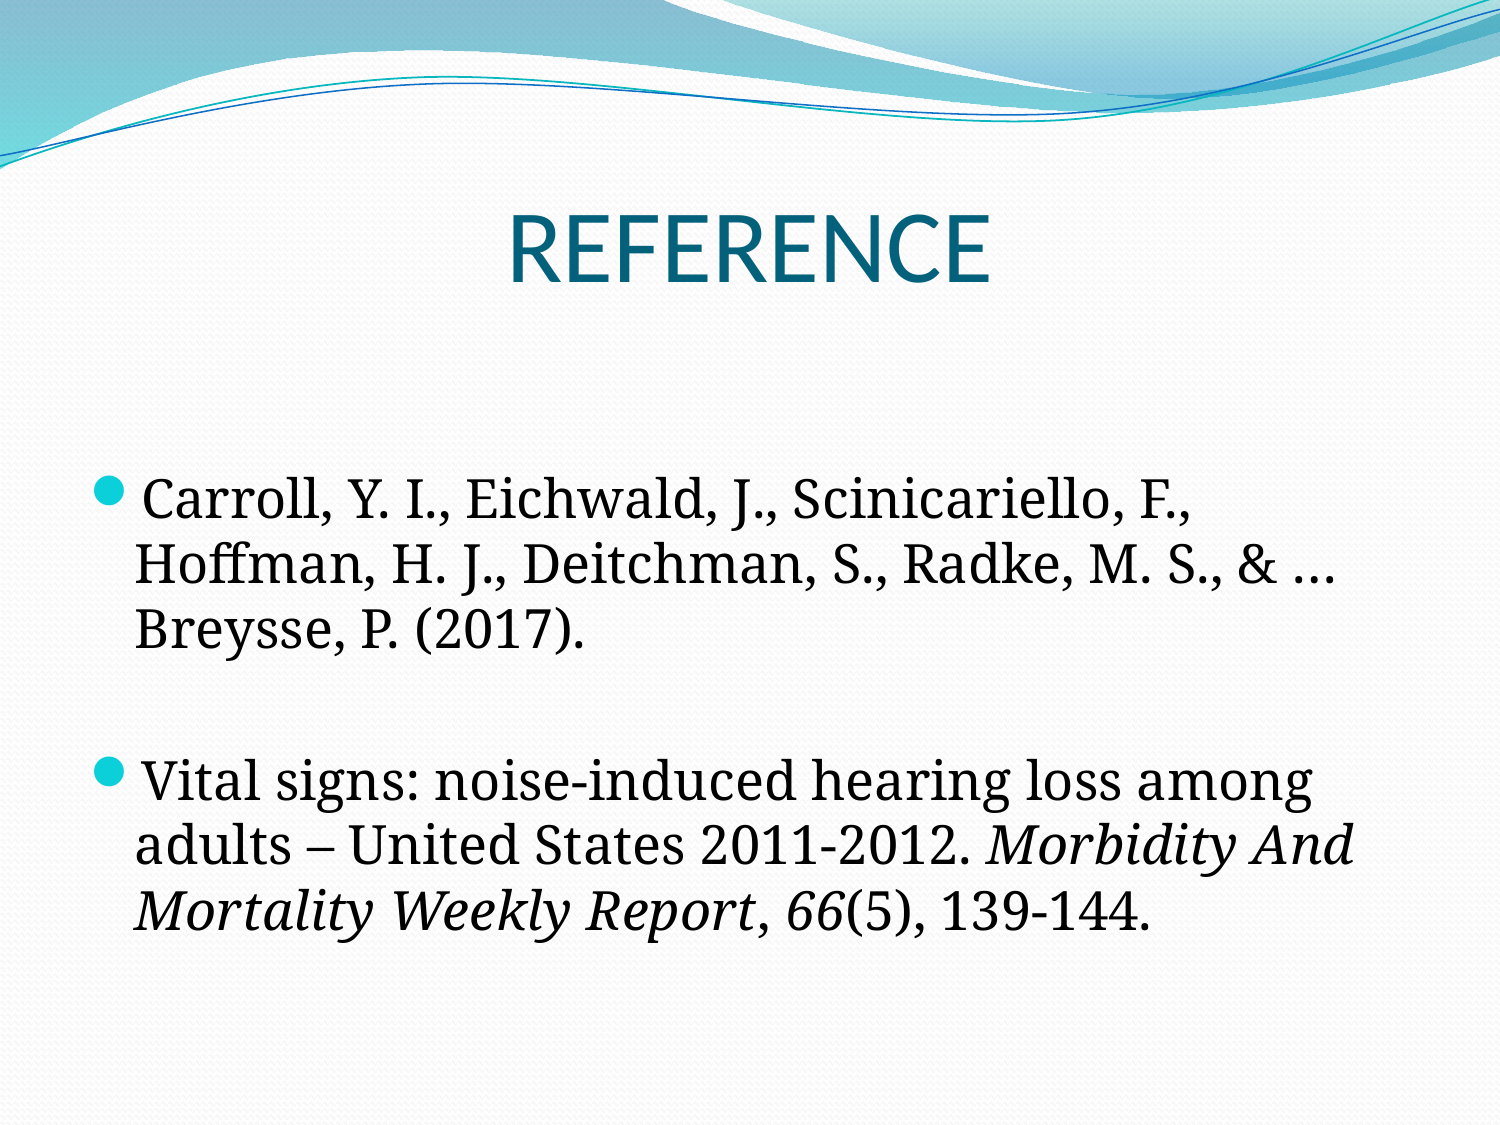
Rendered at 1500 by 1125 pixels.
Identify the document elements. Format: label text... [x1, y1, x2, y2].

title REFERENCE [75, 115, 1425, 303]
list Carroll, Y. I., Eichwald, J., Scinicariello, F., Hoffman, H. J., Deitchman, S., Radke, M. S., & … Breysse, P. (2017). Vital signs: noise-induced hearing loss among adults – United States 2011-2012. Morbidity And Mortality Weekly Report, 66(5), 139-144. [75, 457, 1425, 1038]
